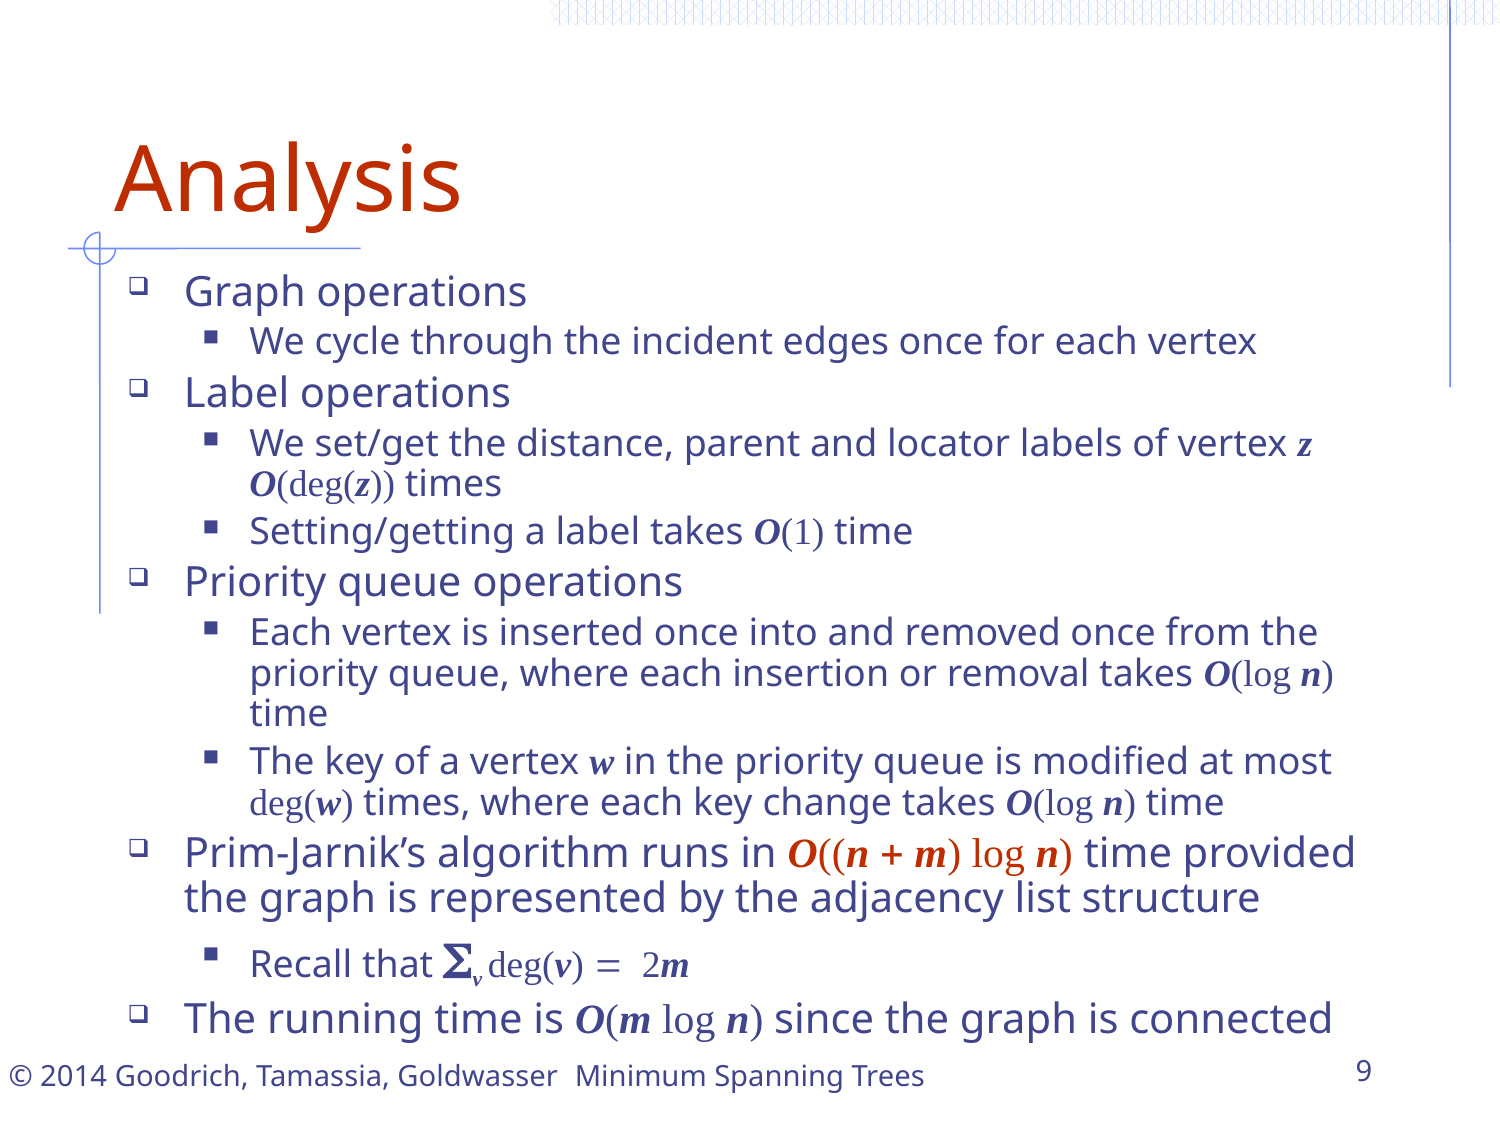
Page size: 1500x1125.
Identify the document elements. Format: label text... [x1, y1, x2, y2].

slide_number 9 [1074, 1038, 1388, 1101]
footer Minimum Spanning Trees [512, 1038, 988, 1101]
list Graph operations We cycle through the incident edges once for each vertex Label operations We set/get the distance, parent and locator labels of vertex z O(deg(z)) times Setting/getting a label takes O(1) time Priority queue operations Each vertex is inserted once into and removed once from the priority queue, where each insertion or removal takes O(log n) time The key of a vertex w in the priority queue is modified at most deg(w) times, where each key change takes O(log n) time Prim-Jarnik’s algorithm runs in O((n + m) log n) time provided the graph is represented by the adjacency list structure Recall that Sv deg(v) = 2m The running time is O(m log n) since the graph is connected [112, 262, 1438, 1038]
title Analysis [99, 50, 1375, 238]
